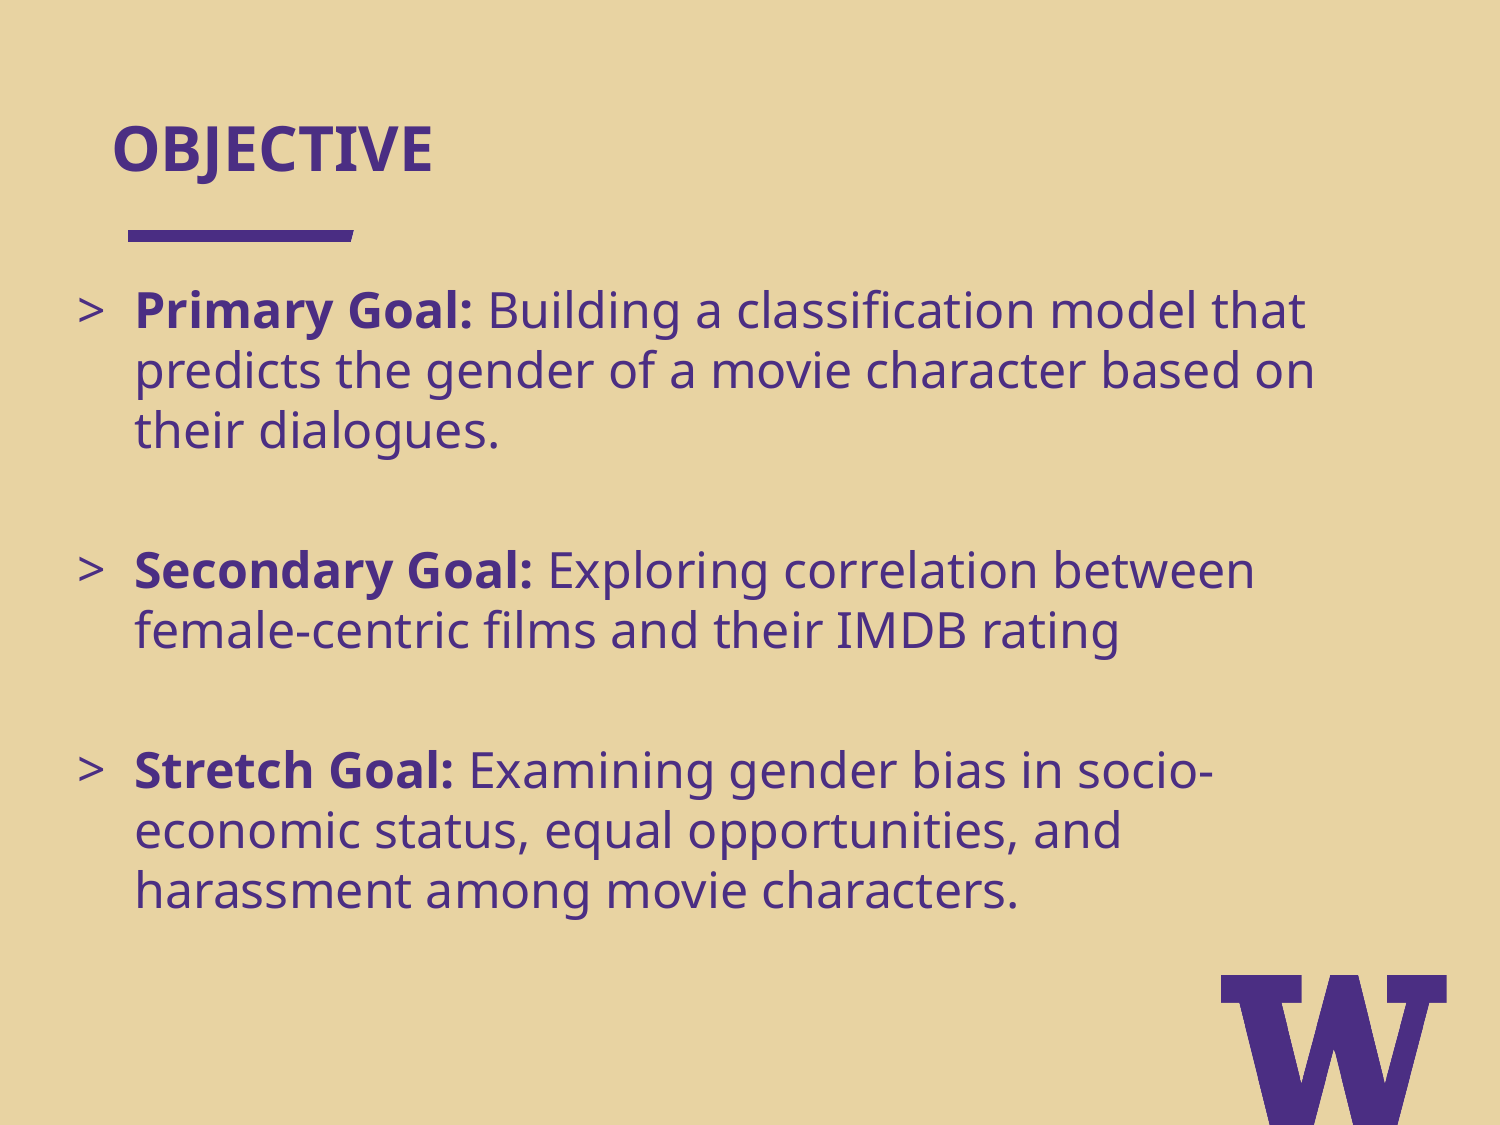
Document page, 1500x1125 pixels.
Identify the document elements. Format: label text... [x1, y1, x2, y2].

list Primary Goal: Building a classification model that predicts the gender of a movie character based on their dialogues. Secondary Goal: Exploring correlation between female-centric films and their IMDB rating Stretch Goal: Examining gender bias in socio-economic status, equal opportunities, and harassment among movie characters. [63, 271, 1408, 897]
picture [1221, 975, 1447, 1125]
picture [128, 230, 354, 242]
title OBJECTIVE [96, 65, 1439, 229]
